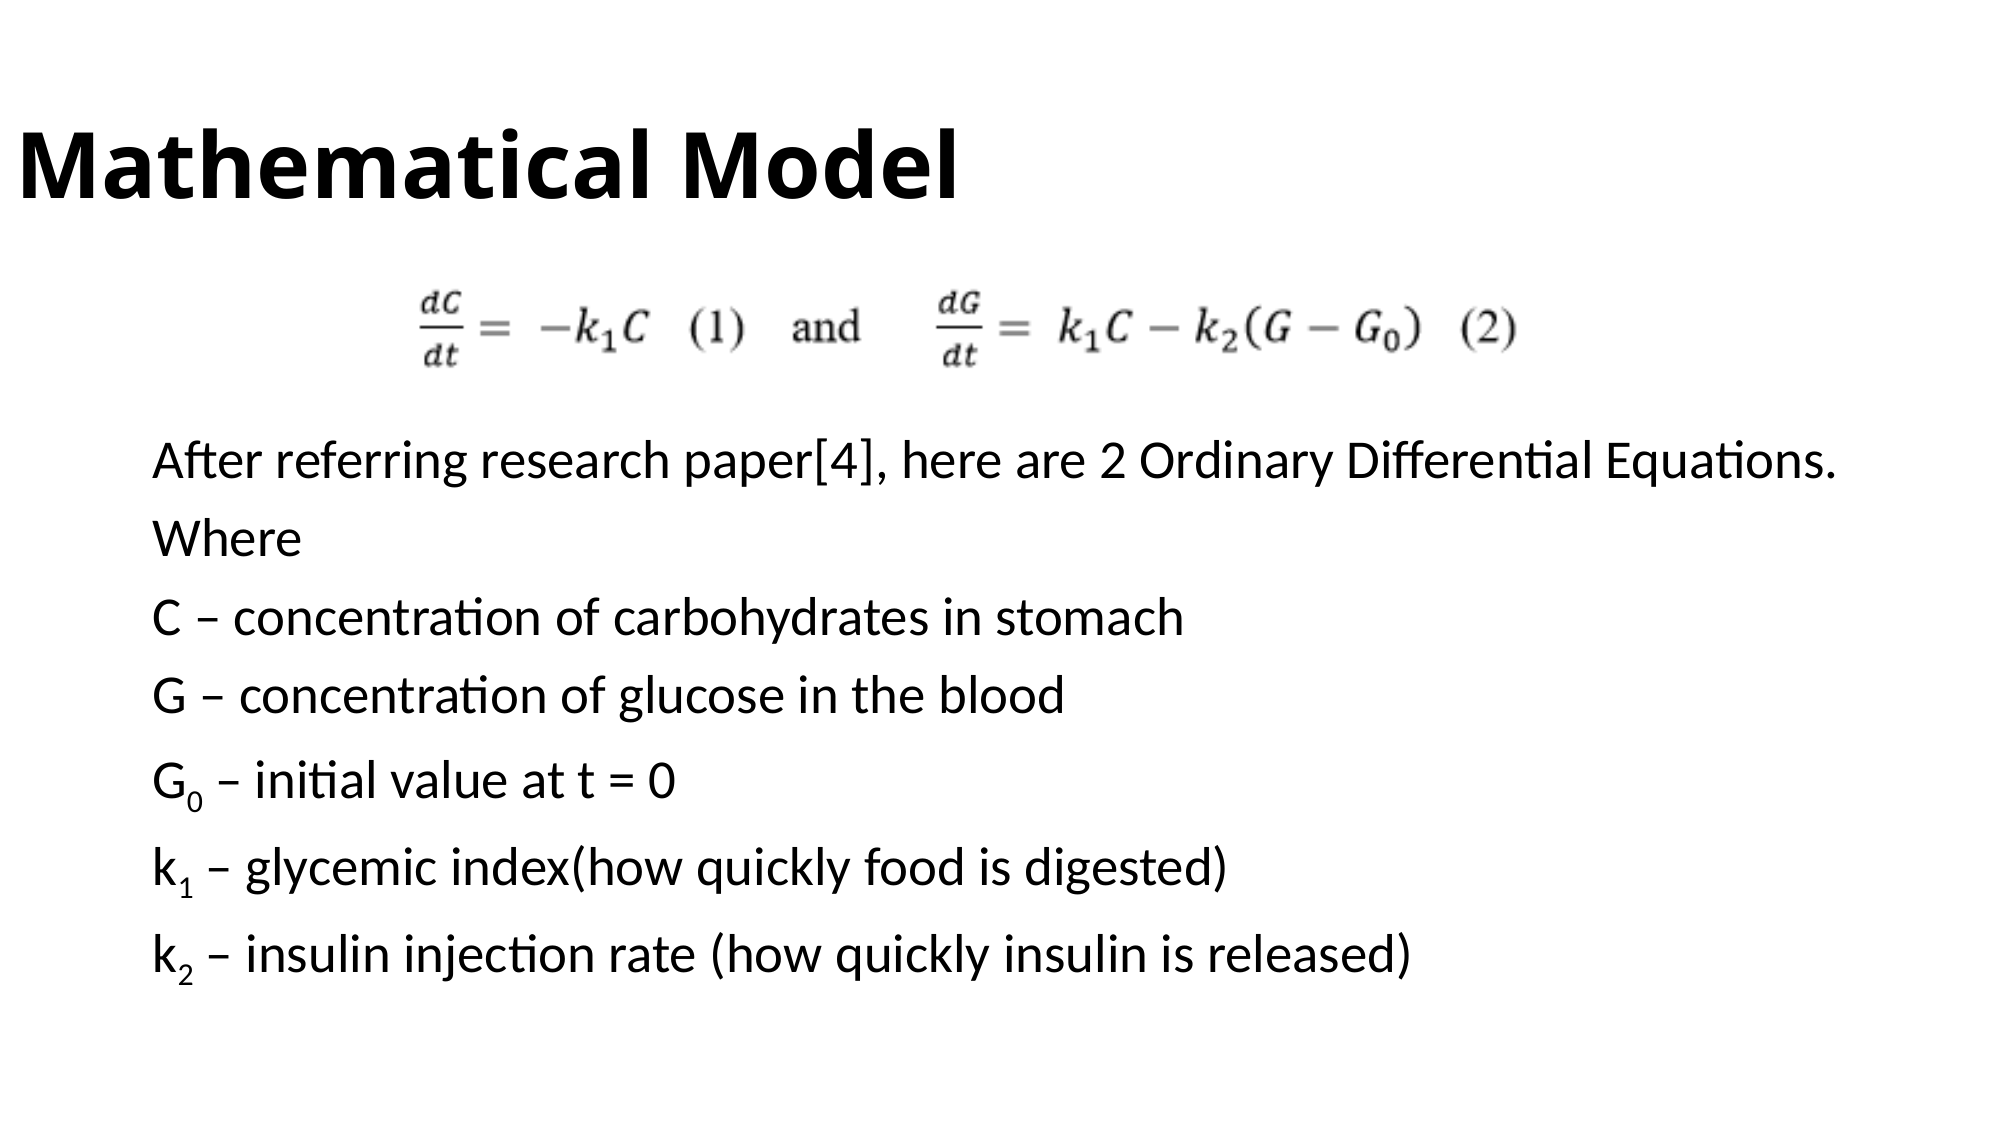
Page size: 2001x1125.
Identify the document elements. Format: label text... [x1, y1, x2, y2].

picture [389, 251, 1536, 395]
title Mathematical Model [0, 59, 1863, 278]
list After referring research paper[4], here are 2 Ordinary Differential Equations. Where C – concentration of carbohydrates in stomach G – concentration of glucose in the blood G0 – initial value at t = 0 k1 – glycemic index(how quickly food is digested) k2 – insulin injection rate (how quickly insulin is released) [137, 423, 1863, 1014]
